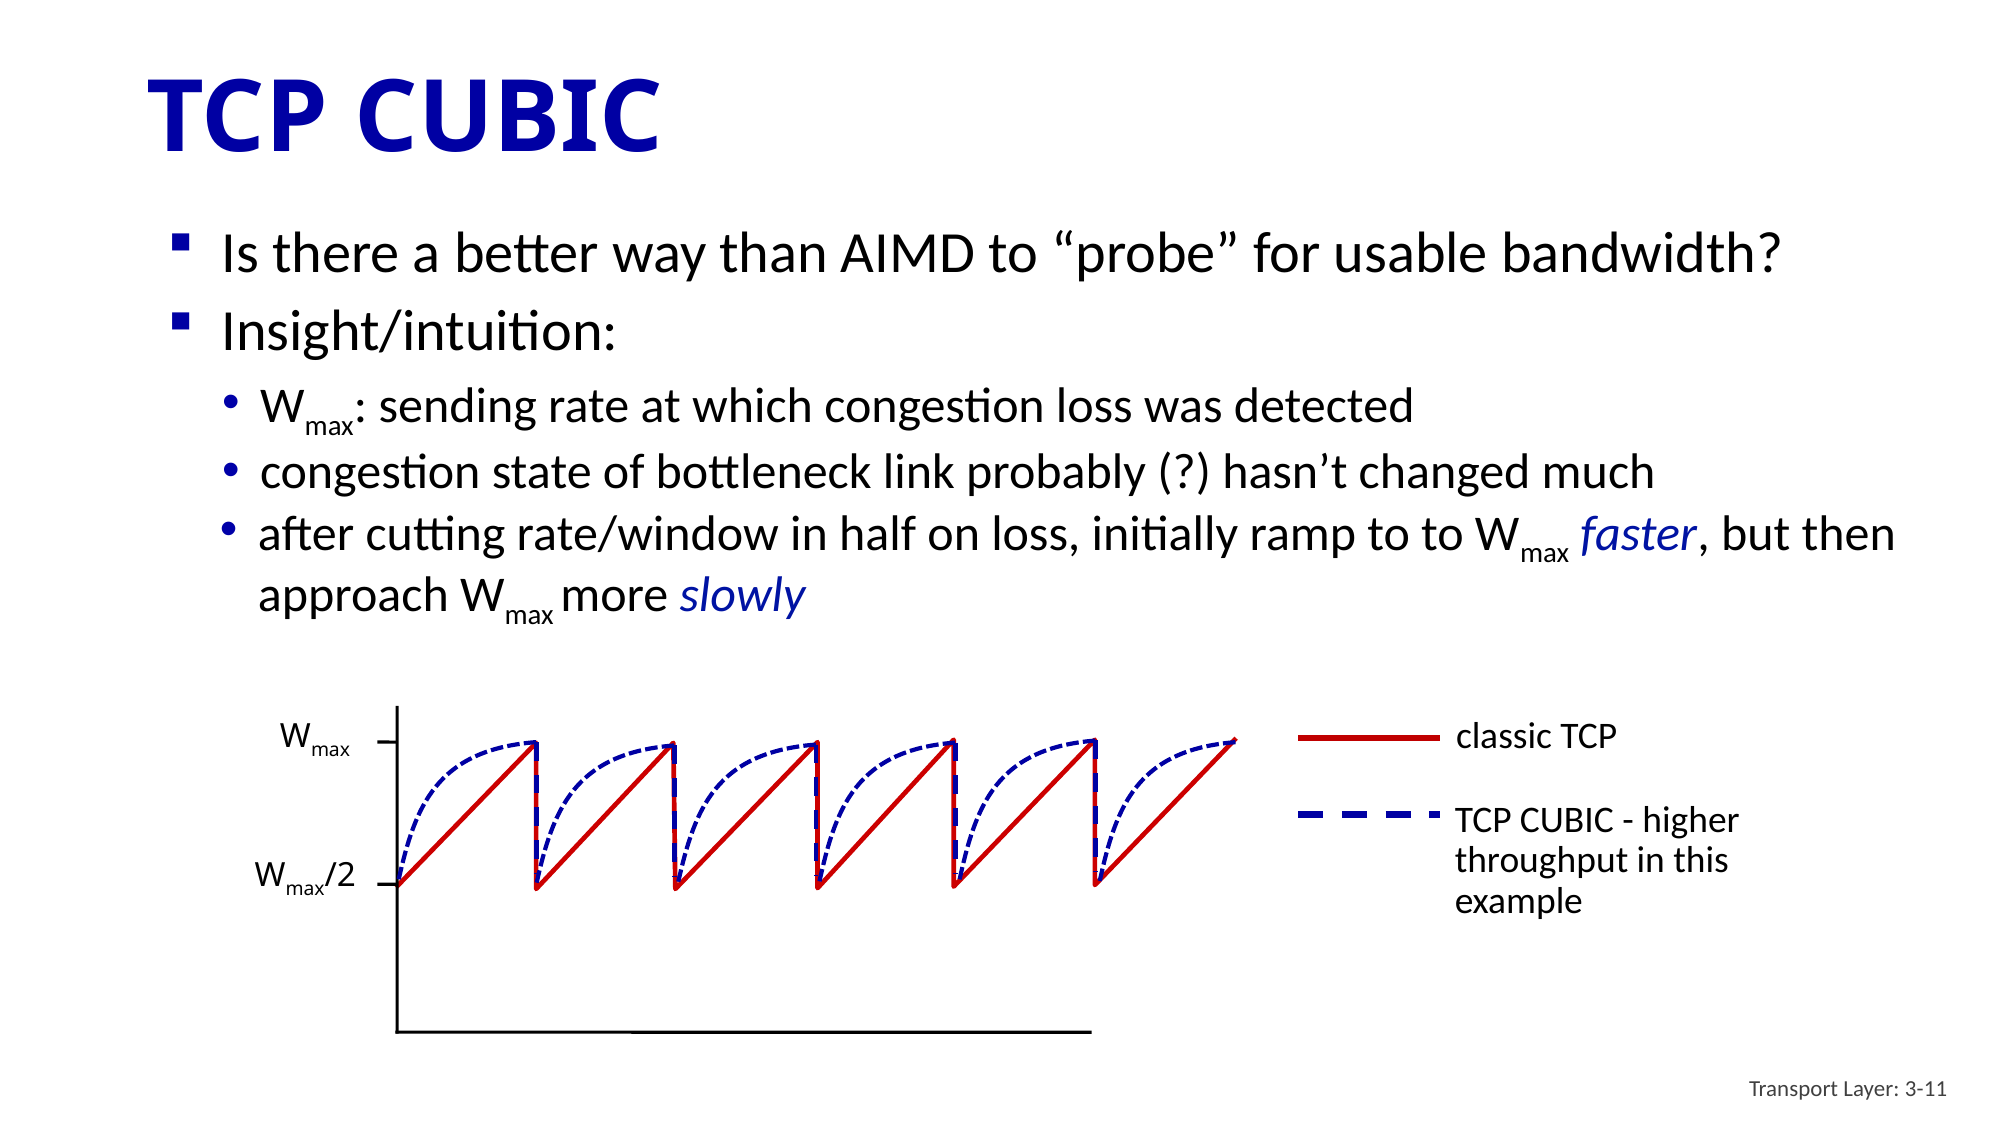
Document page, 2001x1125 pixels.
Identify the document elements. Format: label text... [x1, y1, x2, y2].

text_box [398, 742, 536, 882]
slide_number Transport Layer: 3-11 [1512, 1056, 1963, 1117]
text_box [1297, 704, 1799, 931]
title TCP CUBIC [131, 45, 2000, 193]
text_box Insight/intuition: Wmax: sending rate at which congestion loss was detected congestion state of bottleneck link probably (?) hasn’t changed much [131, 293, 1963, 1056]
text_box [238, 705, 1237, 1034]
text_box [536, 740, 1236, 886]
text_box after cutting rate/window in half on loss, initially ramp to to Wmax faster, but then approach Wmax more slowly [128, 493, 1961, 642]
text_box Is there a better way than AIMD to “probe” for usable bandwidth? [131, 214, 1963, 293]
